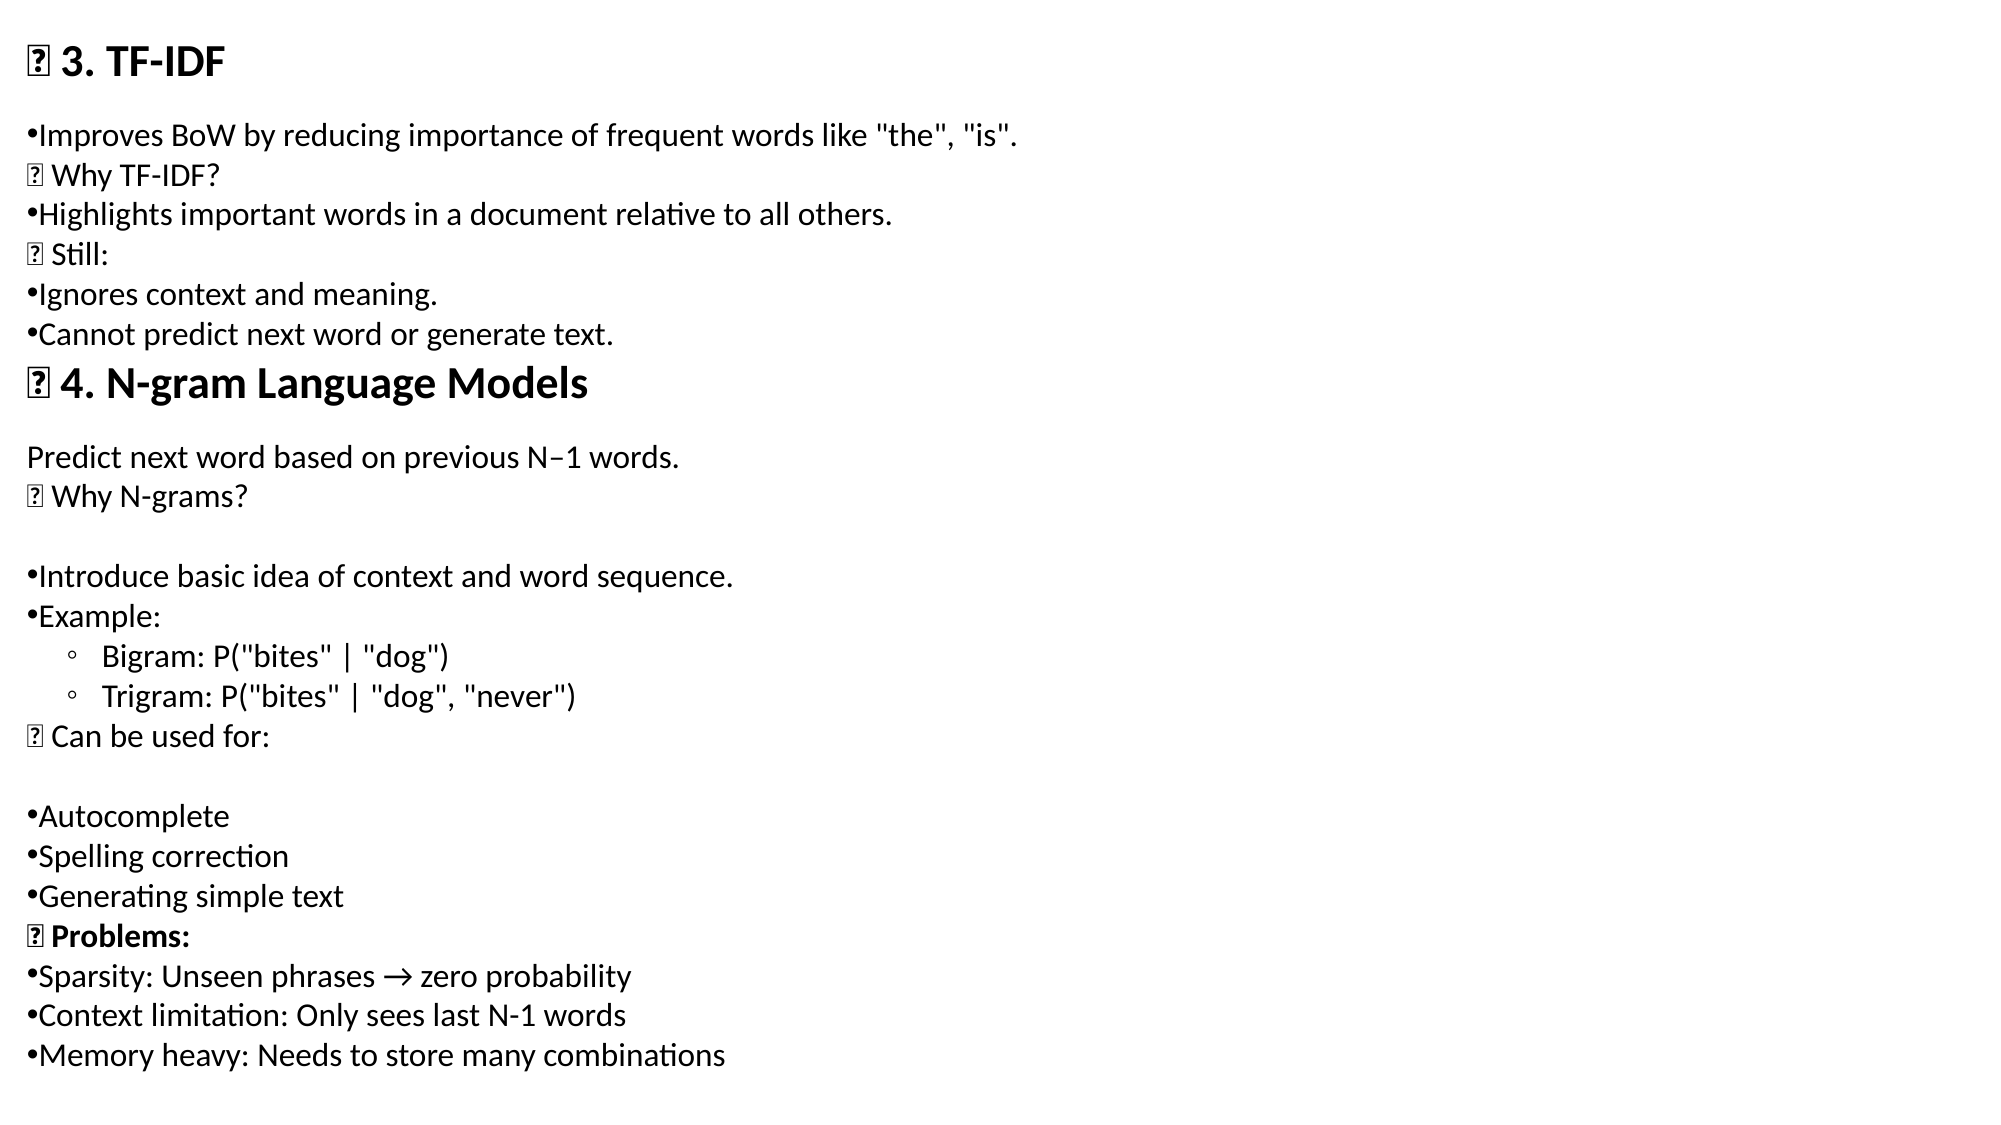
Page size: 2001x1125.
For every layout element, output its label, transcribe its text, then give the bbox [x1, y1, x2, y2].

text_box ✅ 3. TF-IDF Improves BoW by reducing importance of frequent words like "the", "is". 📌 Why TF-IDF? Highlights important words in a document relative to all others. ❌ Still: Ignores context and meaning. Cannot predict next word or generate text. ✅ 4. N-gram Language Models Predict next word based on previous N–1 words. 📌 Why N-grams? Introduce basic idea of context and word sequence. Example: Bigram: P("bites" | "dog") Trigram: P("bites" | "dog", "never") ✅ Can be used for: Autocomplete Spelling correction Generating simple text ❌ Problems: Sparsity: Unseen phrases → zero probability Context limitation: Only sees last N-1 words Memory heavy: Needs to store many combinations [12, 22, 1297, 1081]
